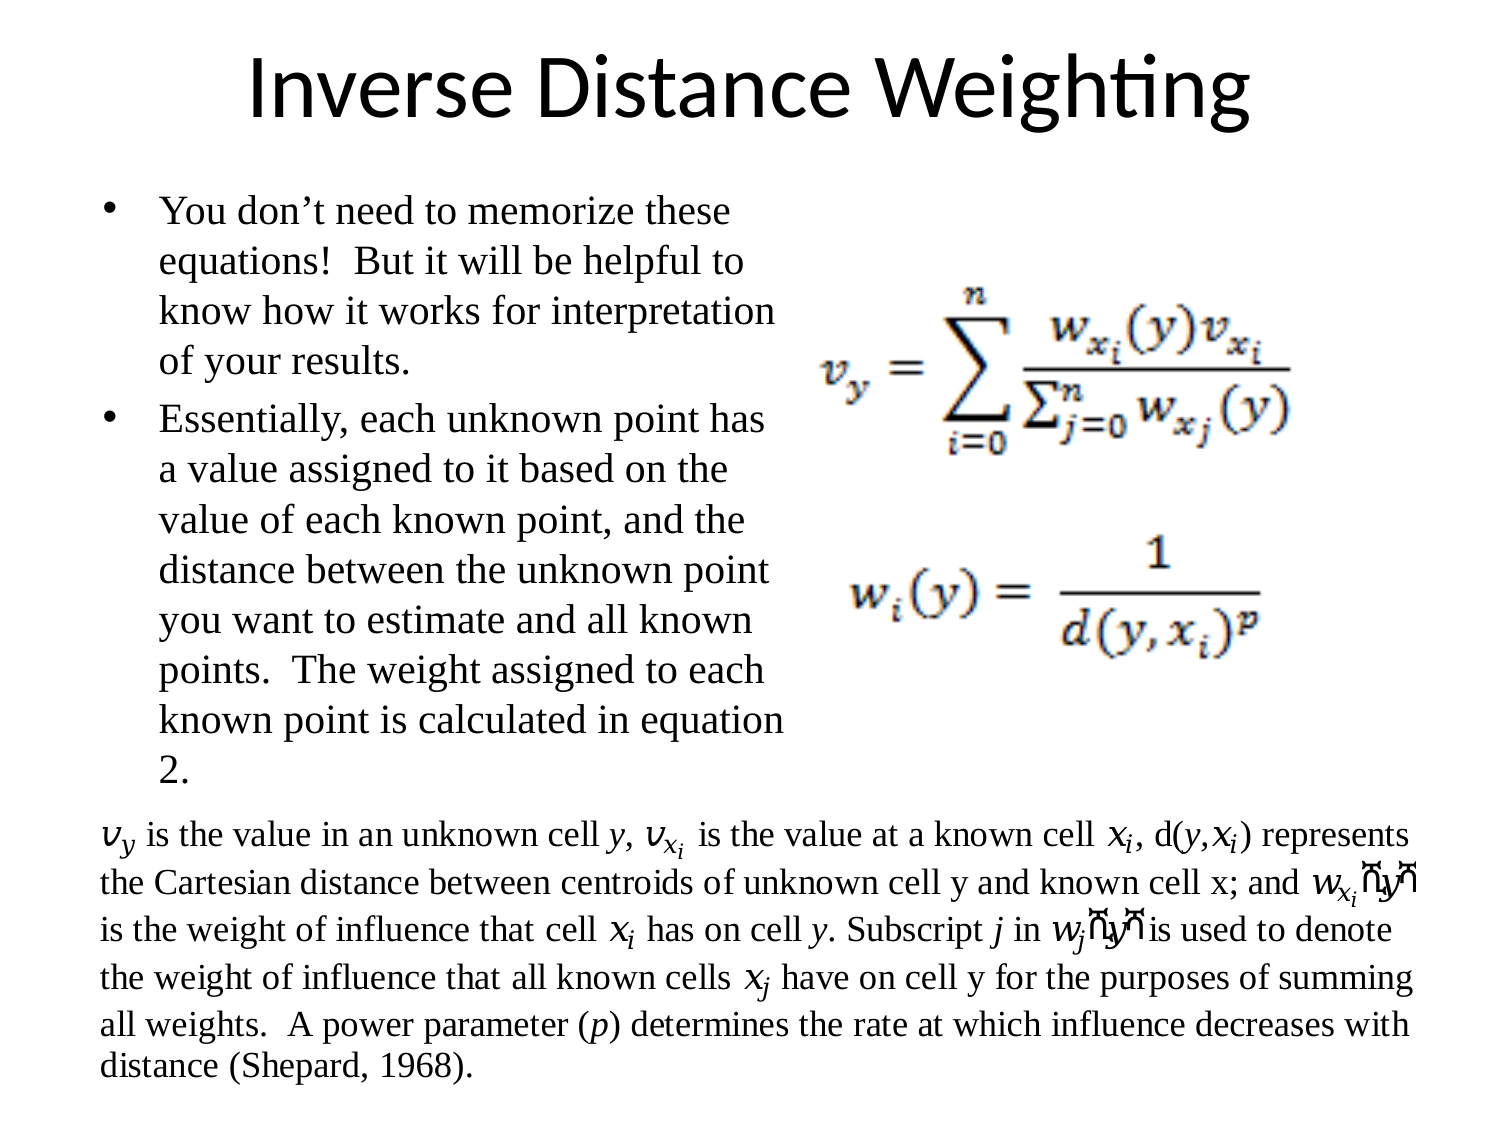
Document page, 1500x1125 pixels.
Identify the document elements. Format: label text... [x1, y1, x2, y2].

list You don’t need to memorize these equations! But it will be helpful to know how it works for interpretation of your results. Essentially, each unknown point has a value assigned to it based on the value of each known point, and the distance between the unknown point you want to estimate and all known points. The weight assigned to each known point is calculated in equation 2. [87, 174, 800, 918]
picture [774, 262, 1396, 713]
title Inverse Distance Weighting [75, 0, 1425, 175]
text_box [99, 812, 1416, 1088]
